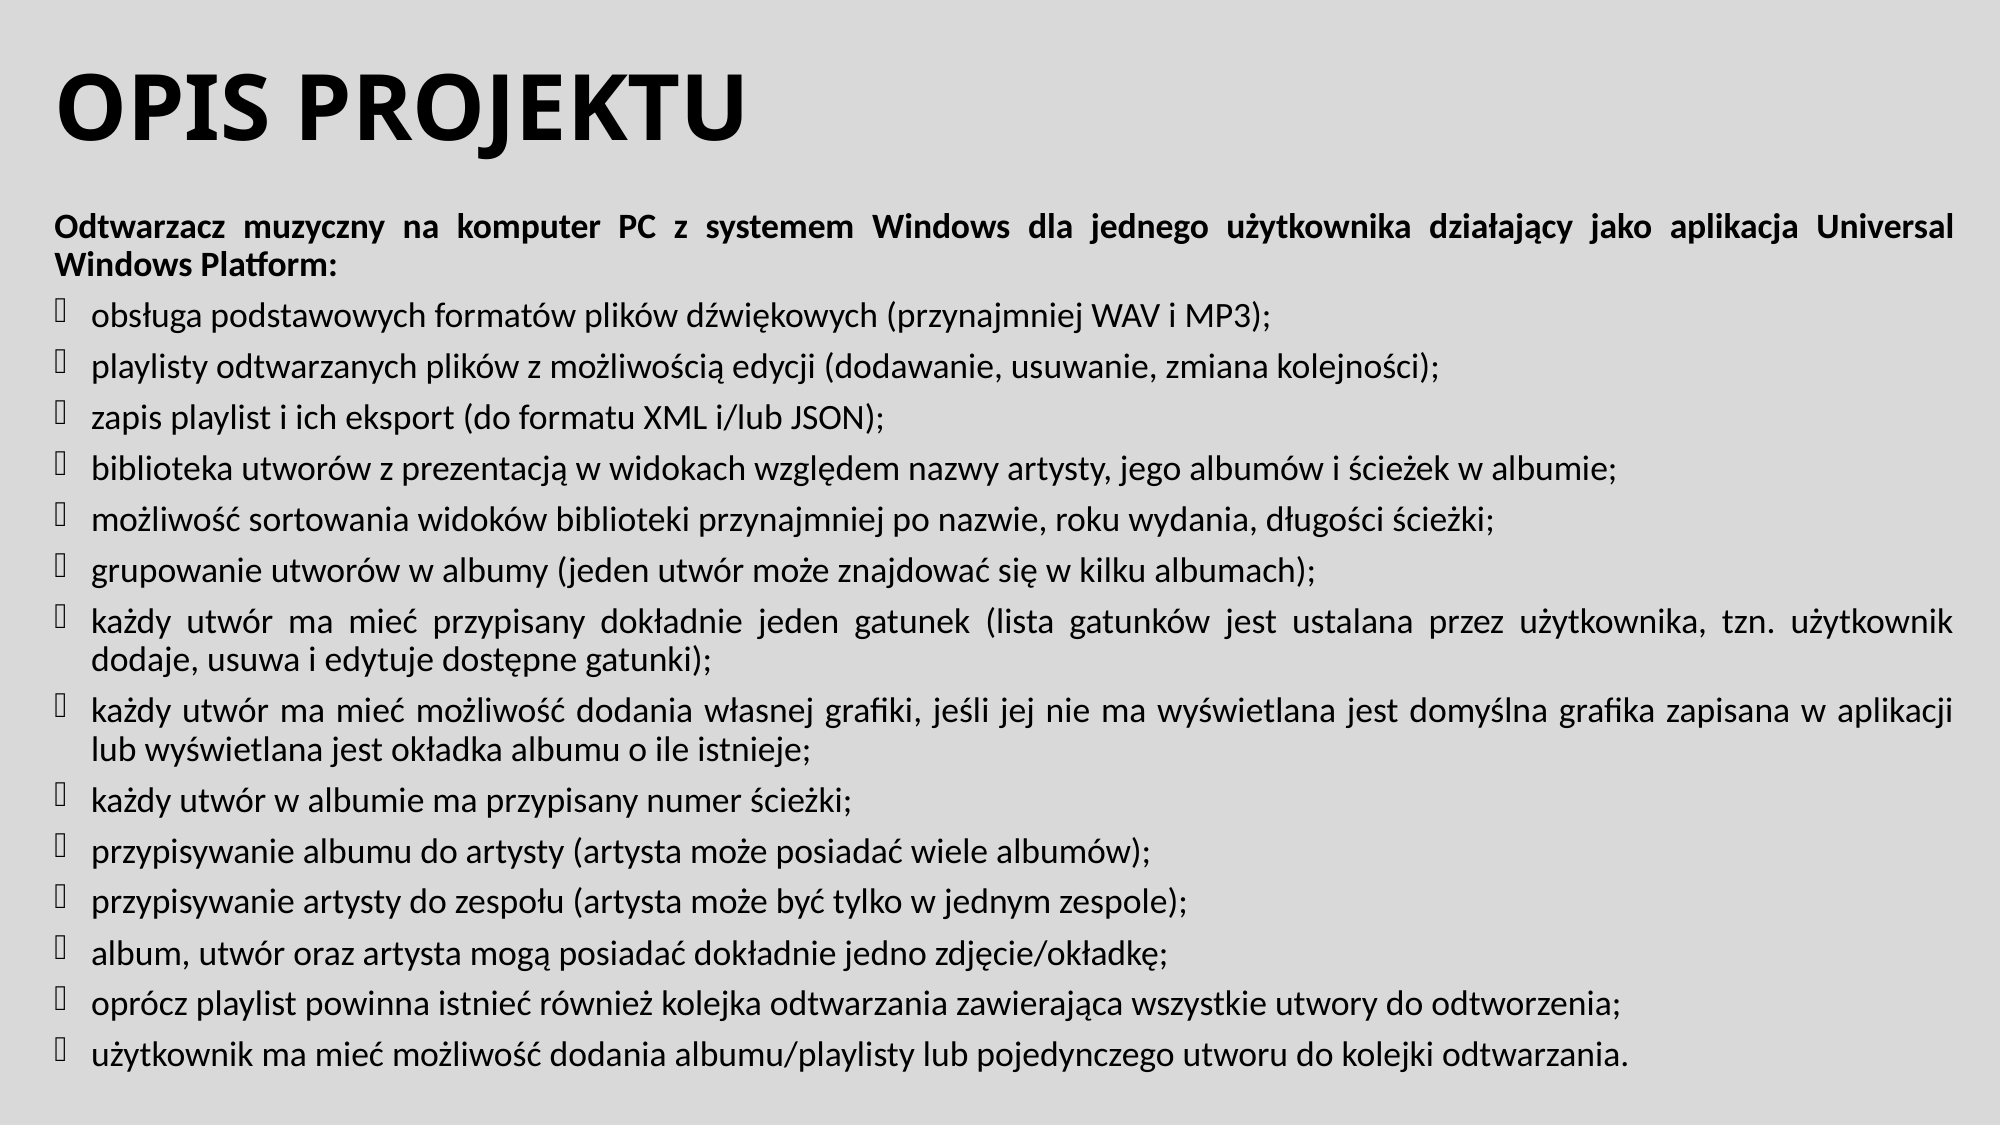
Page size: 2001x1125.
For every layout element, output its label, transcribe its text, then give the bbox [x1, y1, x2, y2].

title Opis projektu [39, 1, 1765, 200]
list Odtwarzacz muzyczny na komputer PC z systemem Windows dla jednego użytkownika działający jako aplikacja Universal Windows Platform: obsługa podstawowych formatów plików dźwiękowych (przynajmniej WAV i MP3); playlisty odtwarzanych plików z możliwością edycji (dodawanie, usuwanie, zmiana kolejności); zapis playlist i ich eksport (do formatu XML i/lub JSON); biblioteka utworów z prezentacją w widokach względem nazwy artysty, jego albumów i ścieżek w albumie; możliwość sortowania widoków biblioteki przynajmniej po nazwie, roku wydania, długości ścieżki; grupowanie utworów w albumy (jeden utwór może znajdować się w kilku albumach); każdy utwór ma mieć przypisany dokładnie jeden gatunek (lista gatunków jest ustalana przez użytkownika, tzn. użytkownik dodaje, usuwa i edytuje dostępne gatunki); każdy utwór ma mieć możliwość dodania własnej grafiki, jeśli jej nie ma wyświetlana jest domyślna grafika zapisana w aplikacji lub wyświetlana jest okładka albumu o ile istnieje; każdy utwór w albumie ma przypisany numer ścieżki; przypisywanie albumu do artysty (artysta może posiadać wiele albumów); przypisywanie artysty do zespołu (artysta może być tylko w jednym zespole); album, utwór oraz artysta mogą posiadać dokładnie jedno zdjęcie/okładkę; oprócz playlist powinna istnieć również kolejka odtwarzania zawierająca wszystkie utwory do odtworzenia; użytkownik ma mieć możliwość dodania albumu/playlisty lub pojedynczego utworu do kolejki odtwarzania. [39, 200, 1972, 1094]
